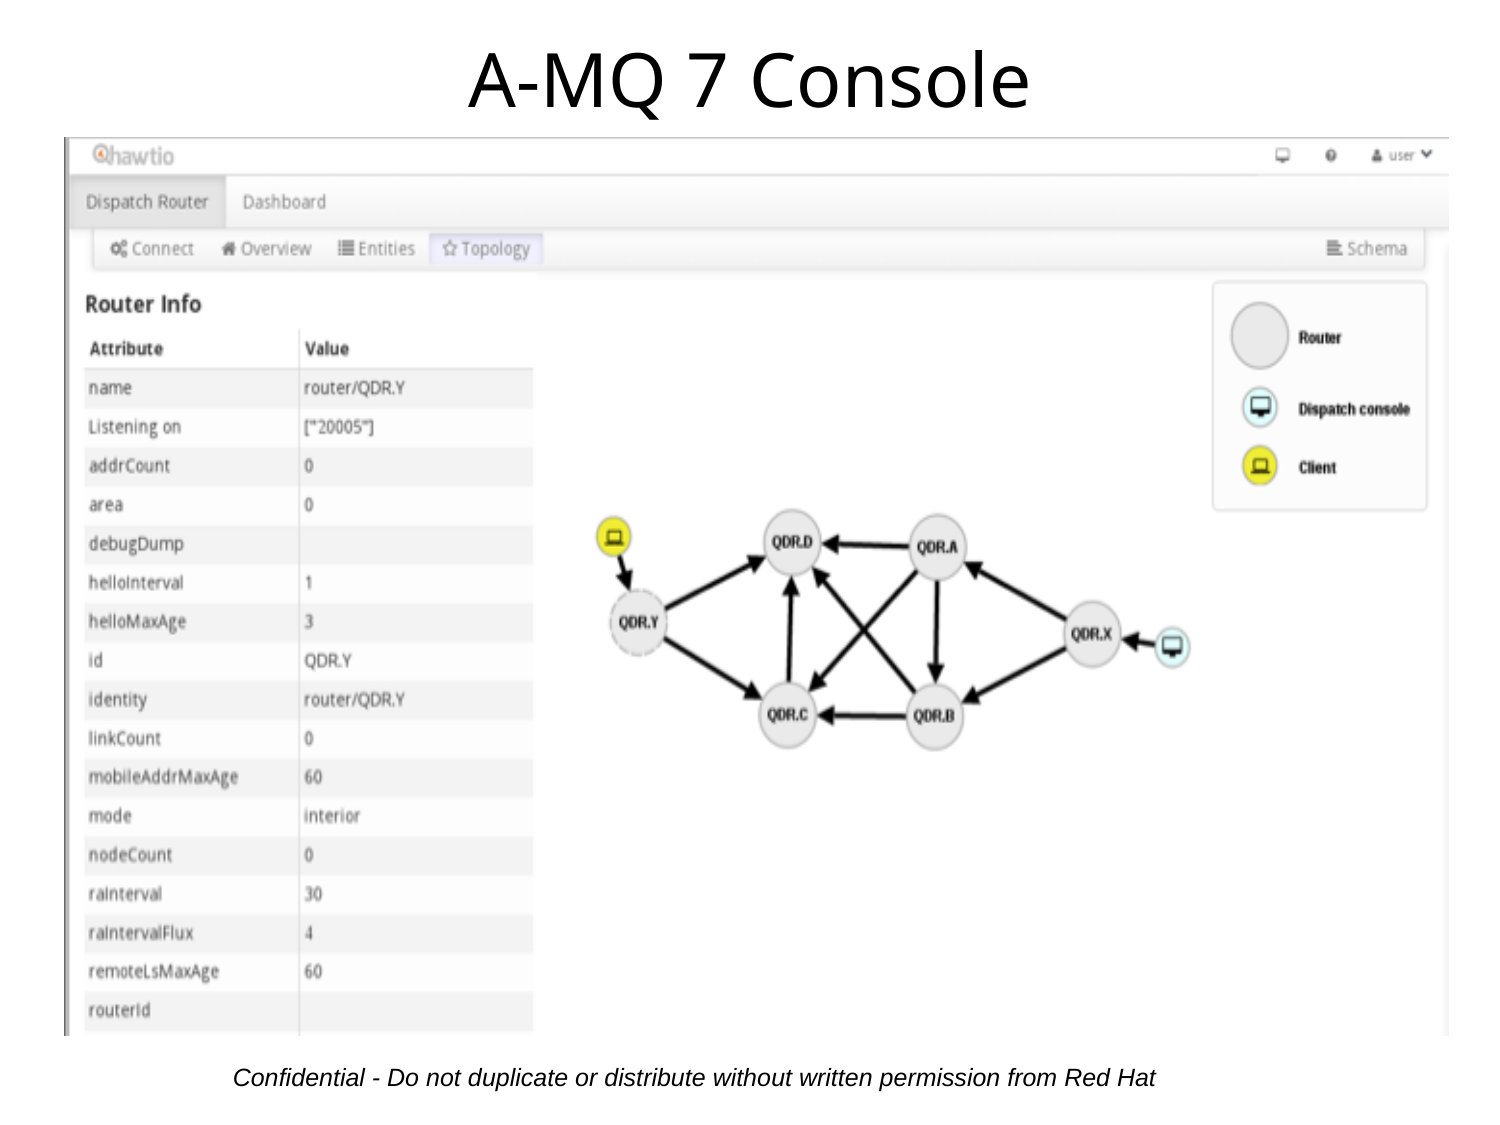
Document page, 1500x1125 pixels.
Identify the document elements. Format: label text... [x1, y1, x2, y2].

text_box Confidential - Do not duplicate or distribute without written permission from Red Hat [218, 1054, 1199, 1100]
picture [64, 137, 1449, 1036]
title A-MQ 7 Console [135, 0, 1365, 135]
